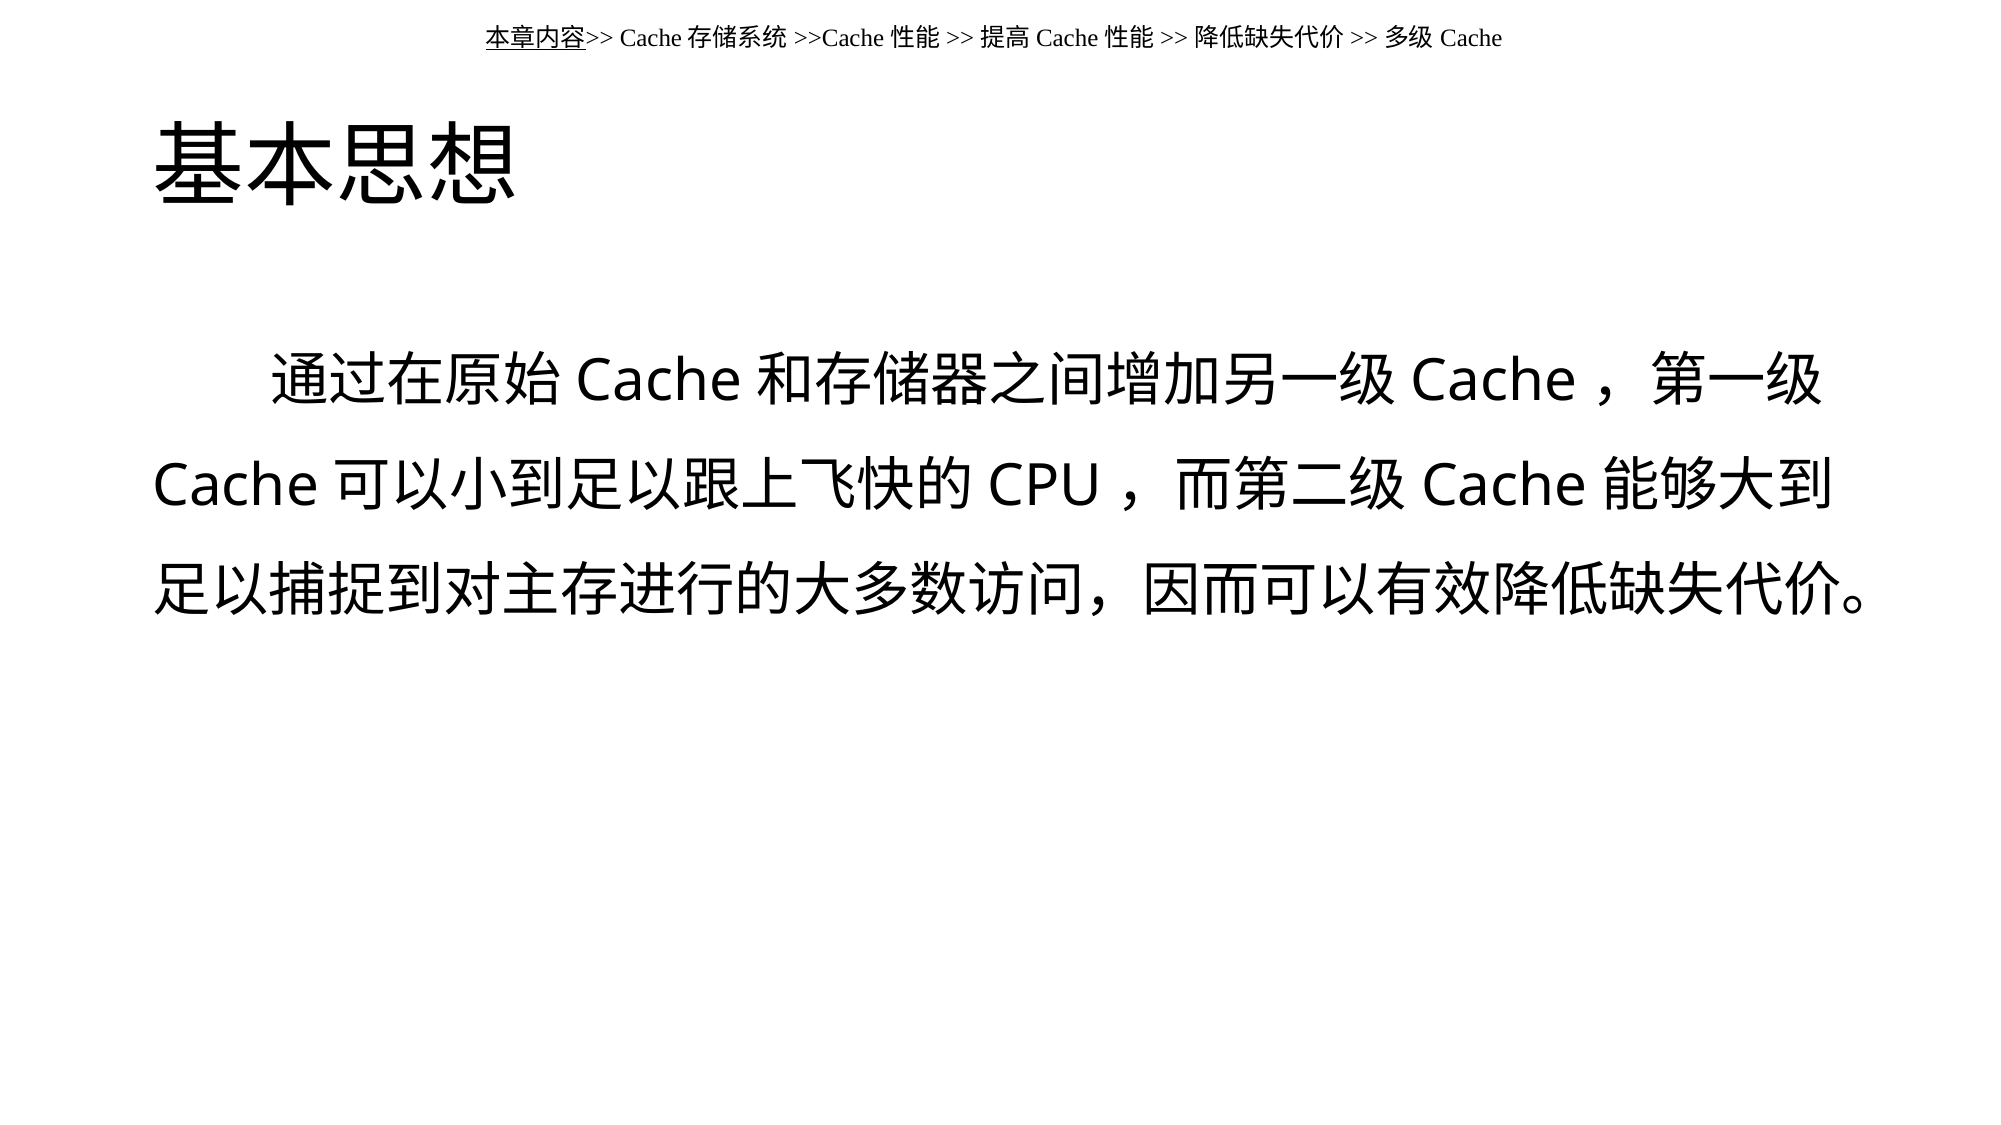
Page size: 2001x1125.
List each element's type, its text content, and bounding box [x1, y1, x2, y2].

title 基本思想 [137, 59, 1863, 278]
text_box 本章内容>> Cache存储系统>>Cache性能>>提高Cache性能>>降低缺失代价>>多级Cache [470, 14, 1713, 66]
list 通过在原始Cache和存储器之间增加另一级Cache，第一级Cache可以小到足以跟上飞快的CPU，而第二级Cache能够大到足以捕捉到对主存进行的大多数访问，因而可以有效降低缺失代价。 [137, 299, 1863, 1014]
